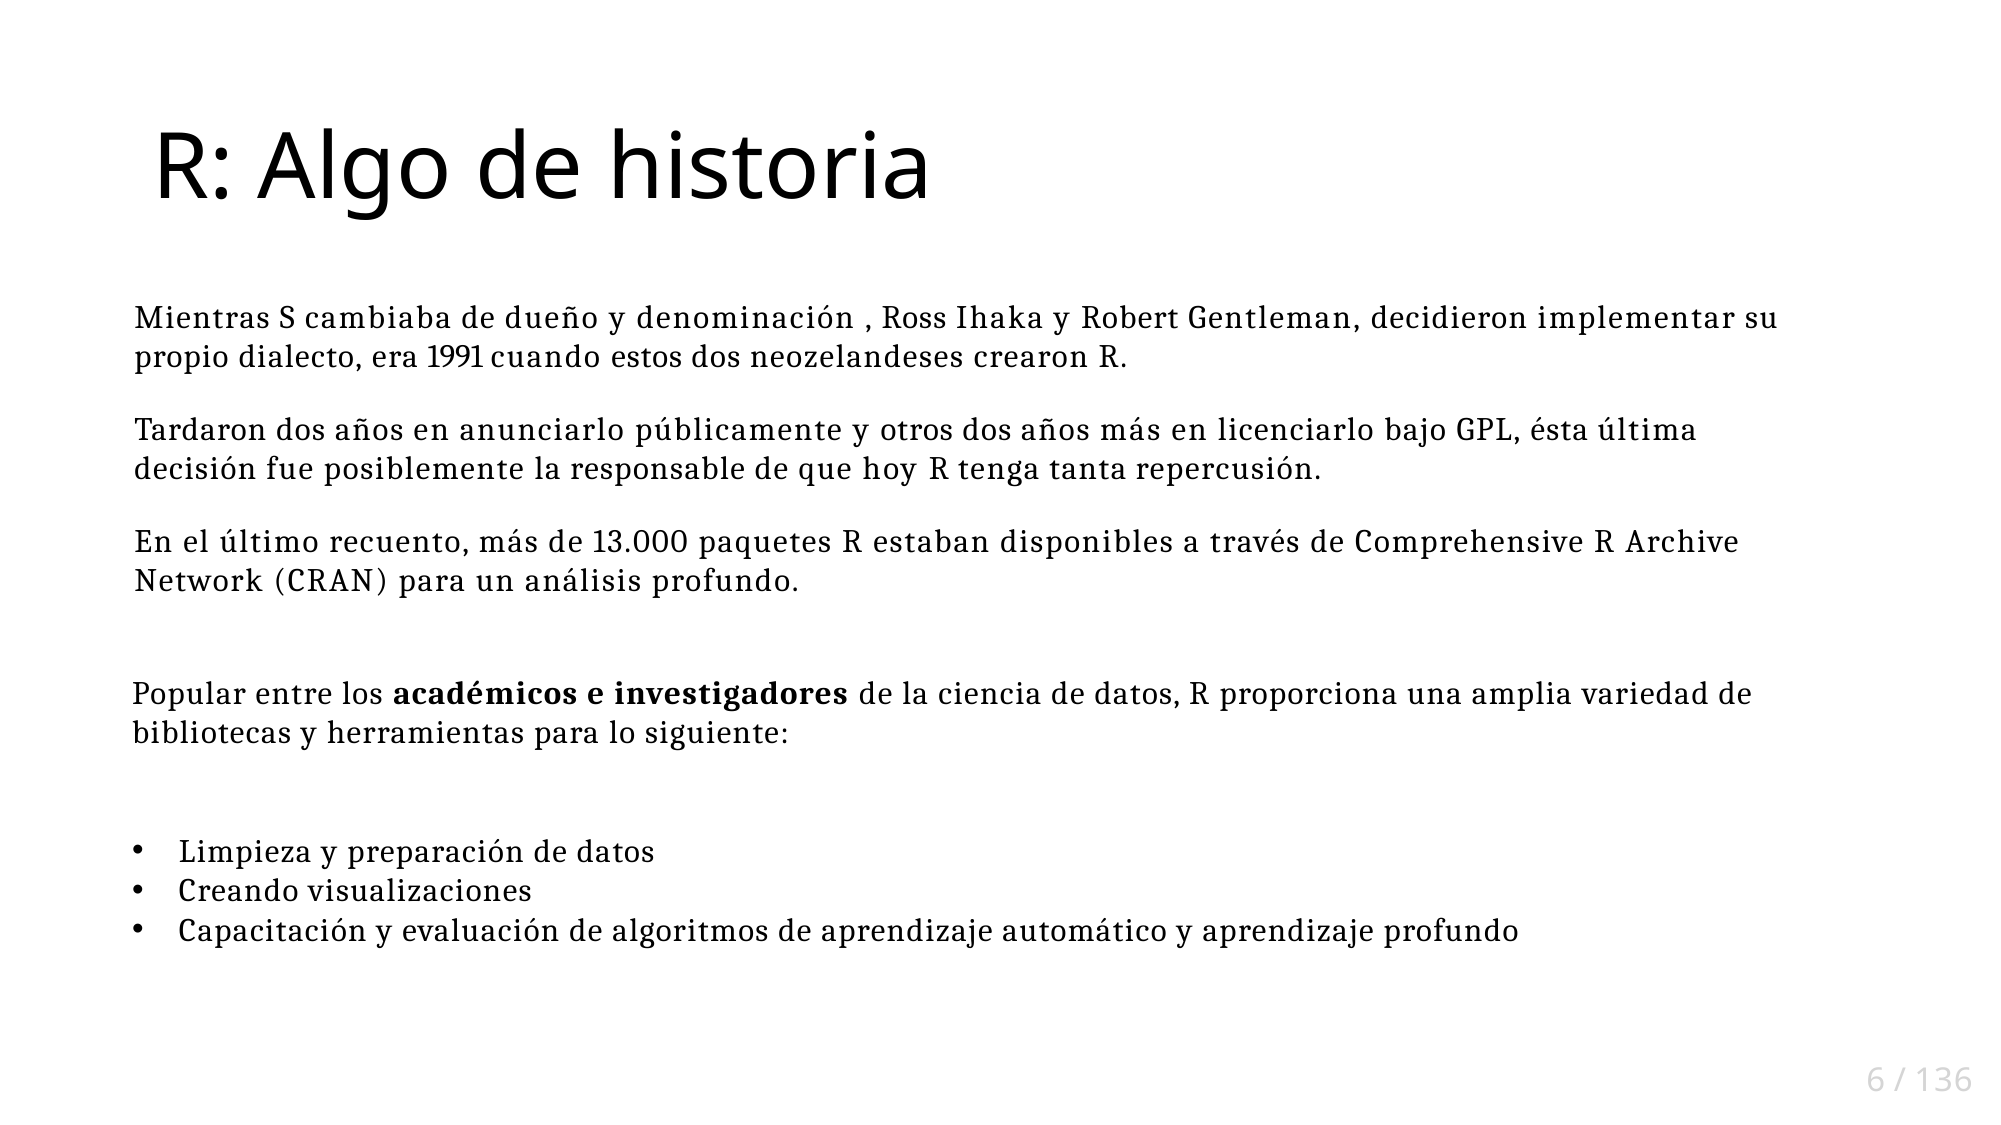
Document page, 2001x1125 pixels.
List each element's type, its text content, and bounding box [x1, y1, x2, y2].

text_box Mientras S cambiaba de dueño y denominación , Ross Ihaka y Robert Gentleman, decidieron implementar su propio dialecto, era 1991 cuando estos dos neozelandeses crearon R. Tardaron dos años en anunciarlo públicamente y otros dos años más en licenciarlo bajo GPL, ésta última decisión fue posiblemente la responsable de que hoy R tenga tanta repercusión. En el último recuento, más de 13.000 paquetes R estaban disponibles a través de Comprehensive R Archive Network (CRAN) para un análisis profundo. Popular entre los académicos e investigadores de la ciencia de datos, R proporciona una amplia variedad de bibliotecas y herramientas para lo siguiente: Limpieza y preparación de datos Creando visualizaciones Capacitación y evaluación de algoritmos de aprendizaje automático y aprendizaje profundo [132, 292, 1868, 949]
title R: Algo de historia [137, 59, 1863, 278]
text_box 6 / 136 [1859, 1063, 1975, 1125]
